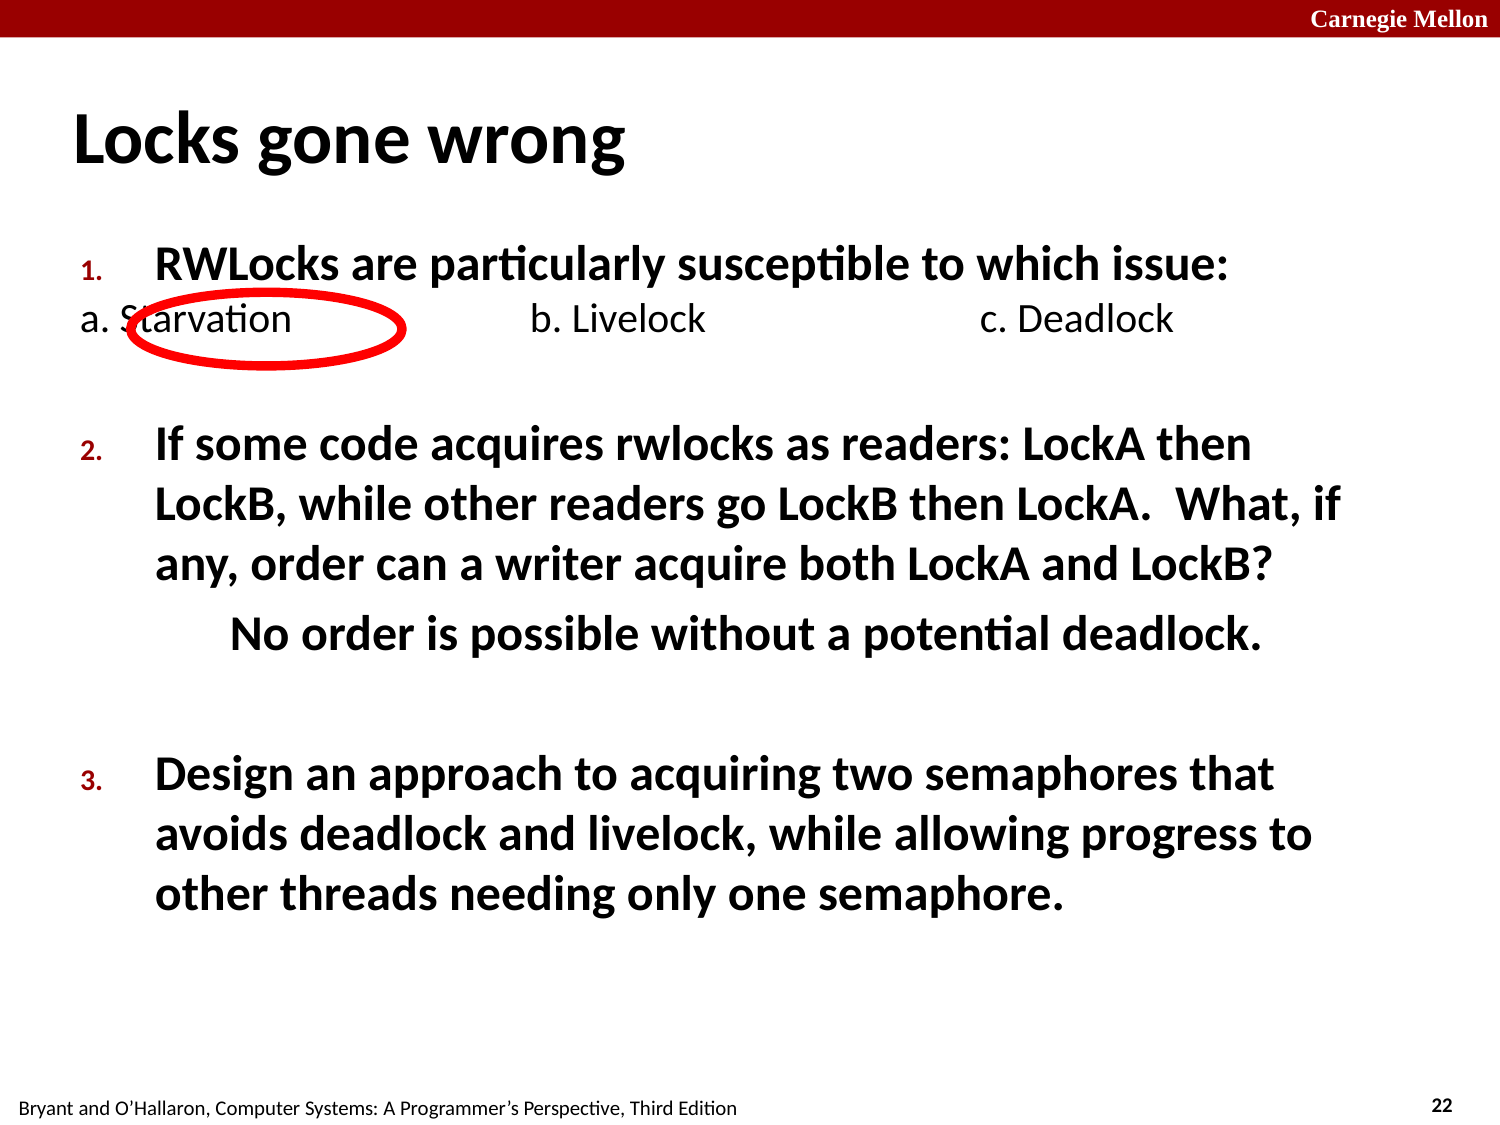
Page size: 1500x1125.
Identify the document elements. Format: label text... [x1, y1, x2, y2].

text_box [130, 292, 403, 366]
text_box RWLocks are particularly susceptible to which issue: a. Starvation b. Livelock c. Deadlock If some code acquires rwlocks as readers: LockA then LockB, while other readers go LockB then LockA. What, if any, order can a writer acquire both LockA and LockB? No order is possible without a potential deadlock. Design an approach to acquiring two semaphores that avoids deadlock and livelock, while allowing progress to other threads needing only one semaphore. [65, 223, 1361, 1039]
text_box Locks gone wrong [58, 71, 1304, 197]
